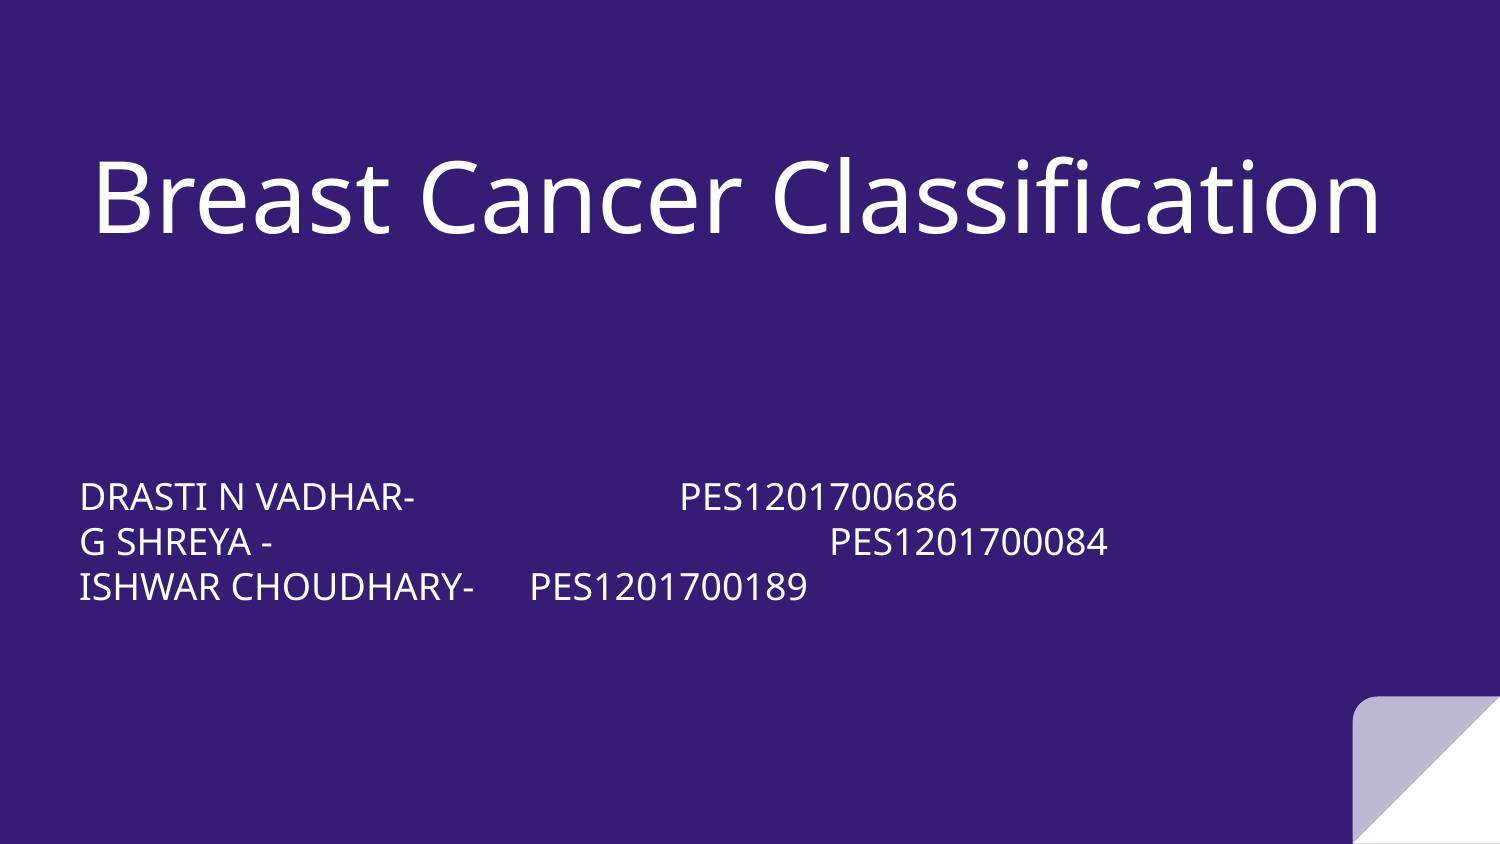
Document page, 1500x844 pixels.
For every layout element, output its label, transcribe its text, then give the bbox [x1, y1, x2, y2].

title Breast Cancer Classification [75, 115, 1425, 269]
subtitle DRASTI N VADHAR- PES1201700686 G SHREYA - PES1201700084 ISHWAR CHOUDHARY- PES1201700189 [64, 457, 1413, 529]
